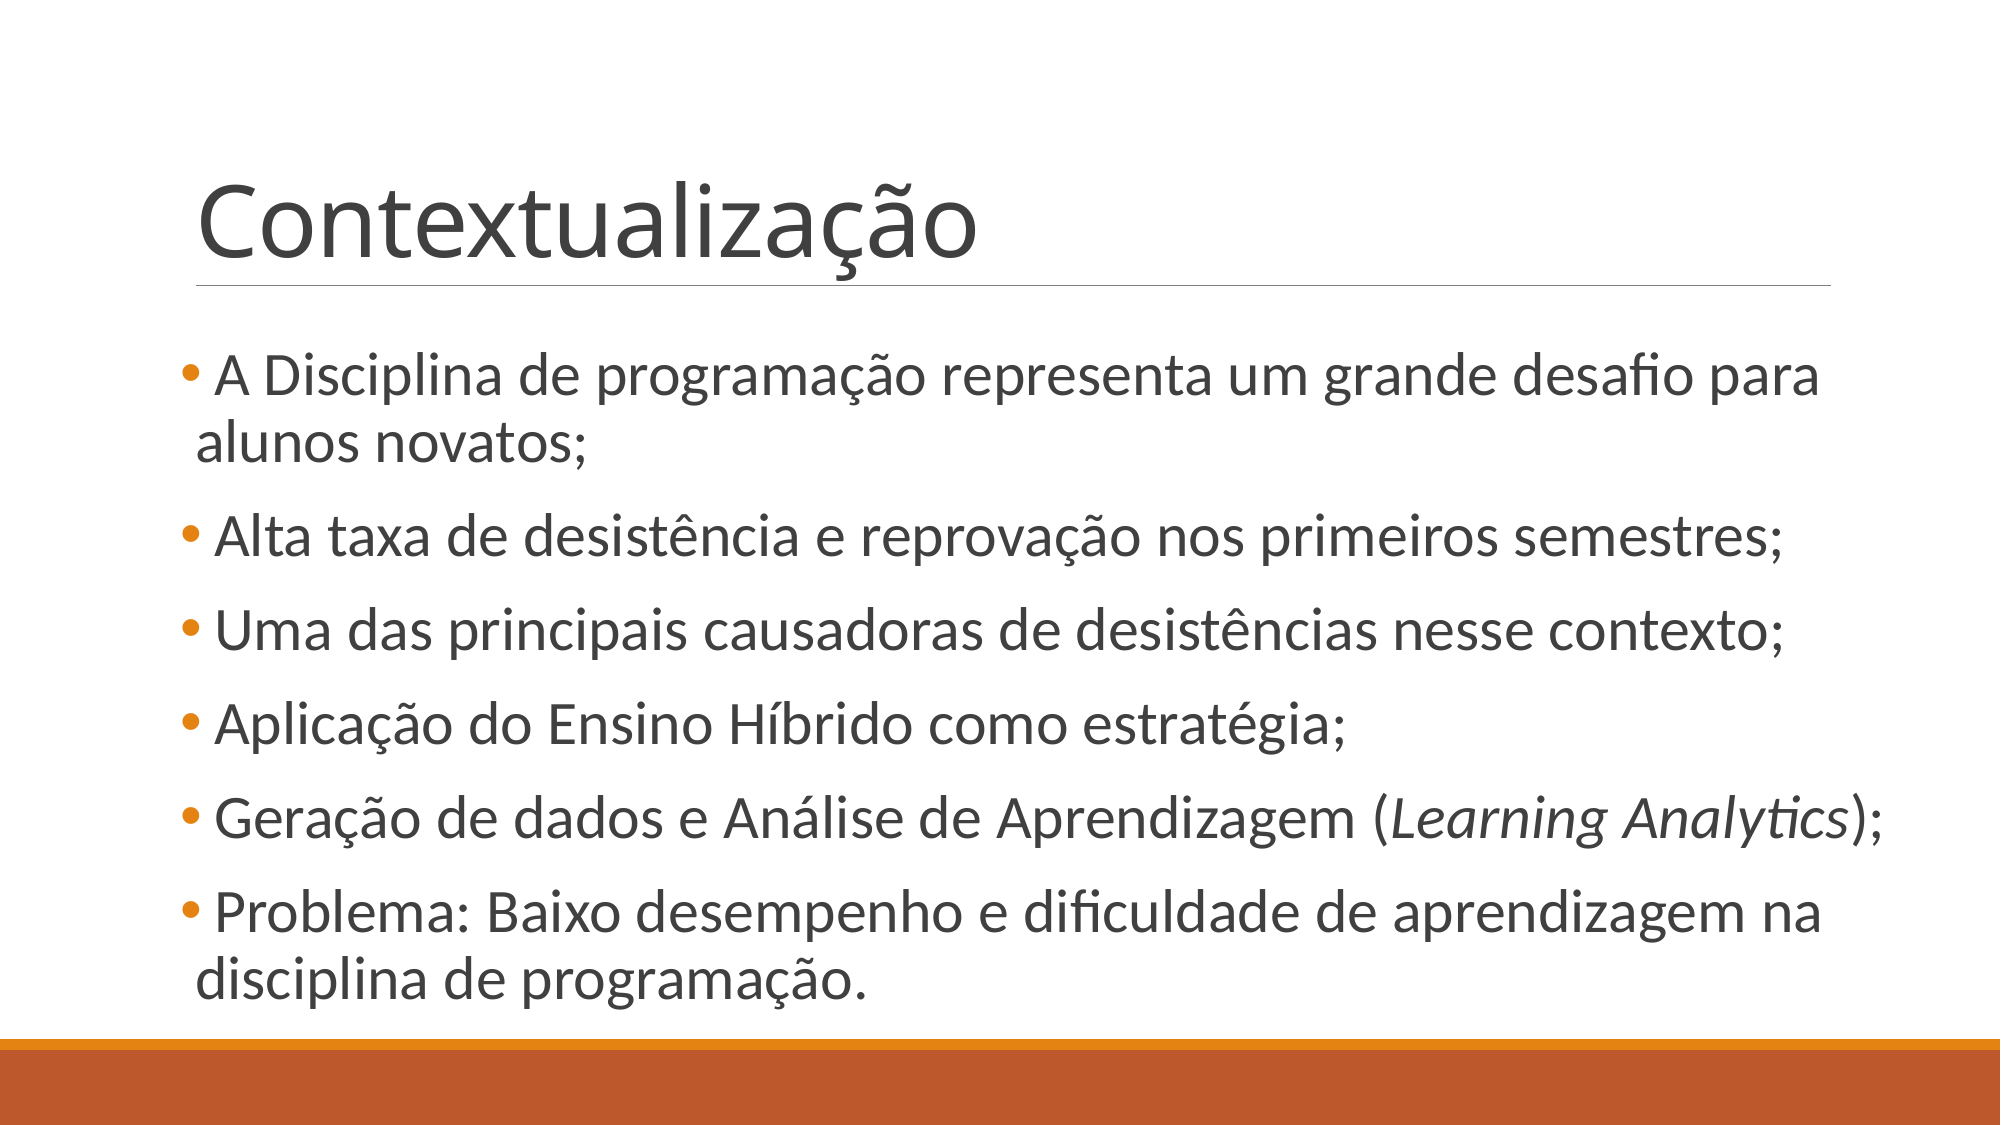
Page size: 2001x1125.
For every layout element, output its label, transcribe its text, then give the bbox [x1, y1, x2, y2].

title Contextualização [180, 47, 1830, 285]
list A Disciplina de programação representa um grande desafio para alunos novatos; Alta taxa de desistência e reprovação nos primeiros semestres; Uma das principais causadoras de desistências nesse contexto; Aplicação do Ensino Híbrido como estratégia; Geração de dados e Análise de Aprendizagem (Learning Analytics); Problema: Baixo desempenho e dificuldade de aprendizagem na disciplina de programação. [180, 334, 1970, 1034]
